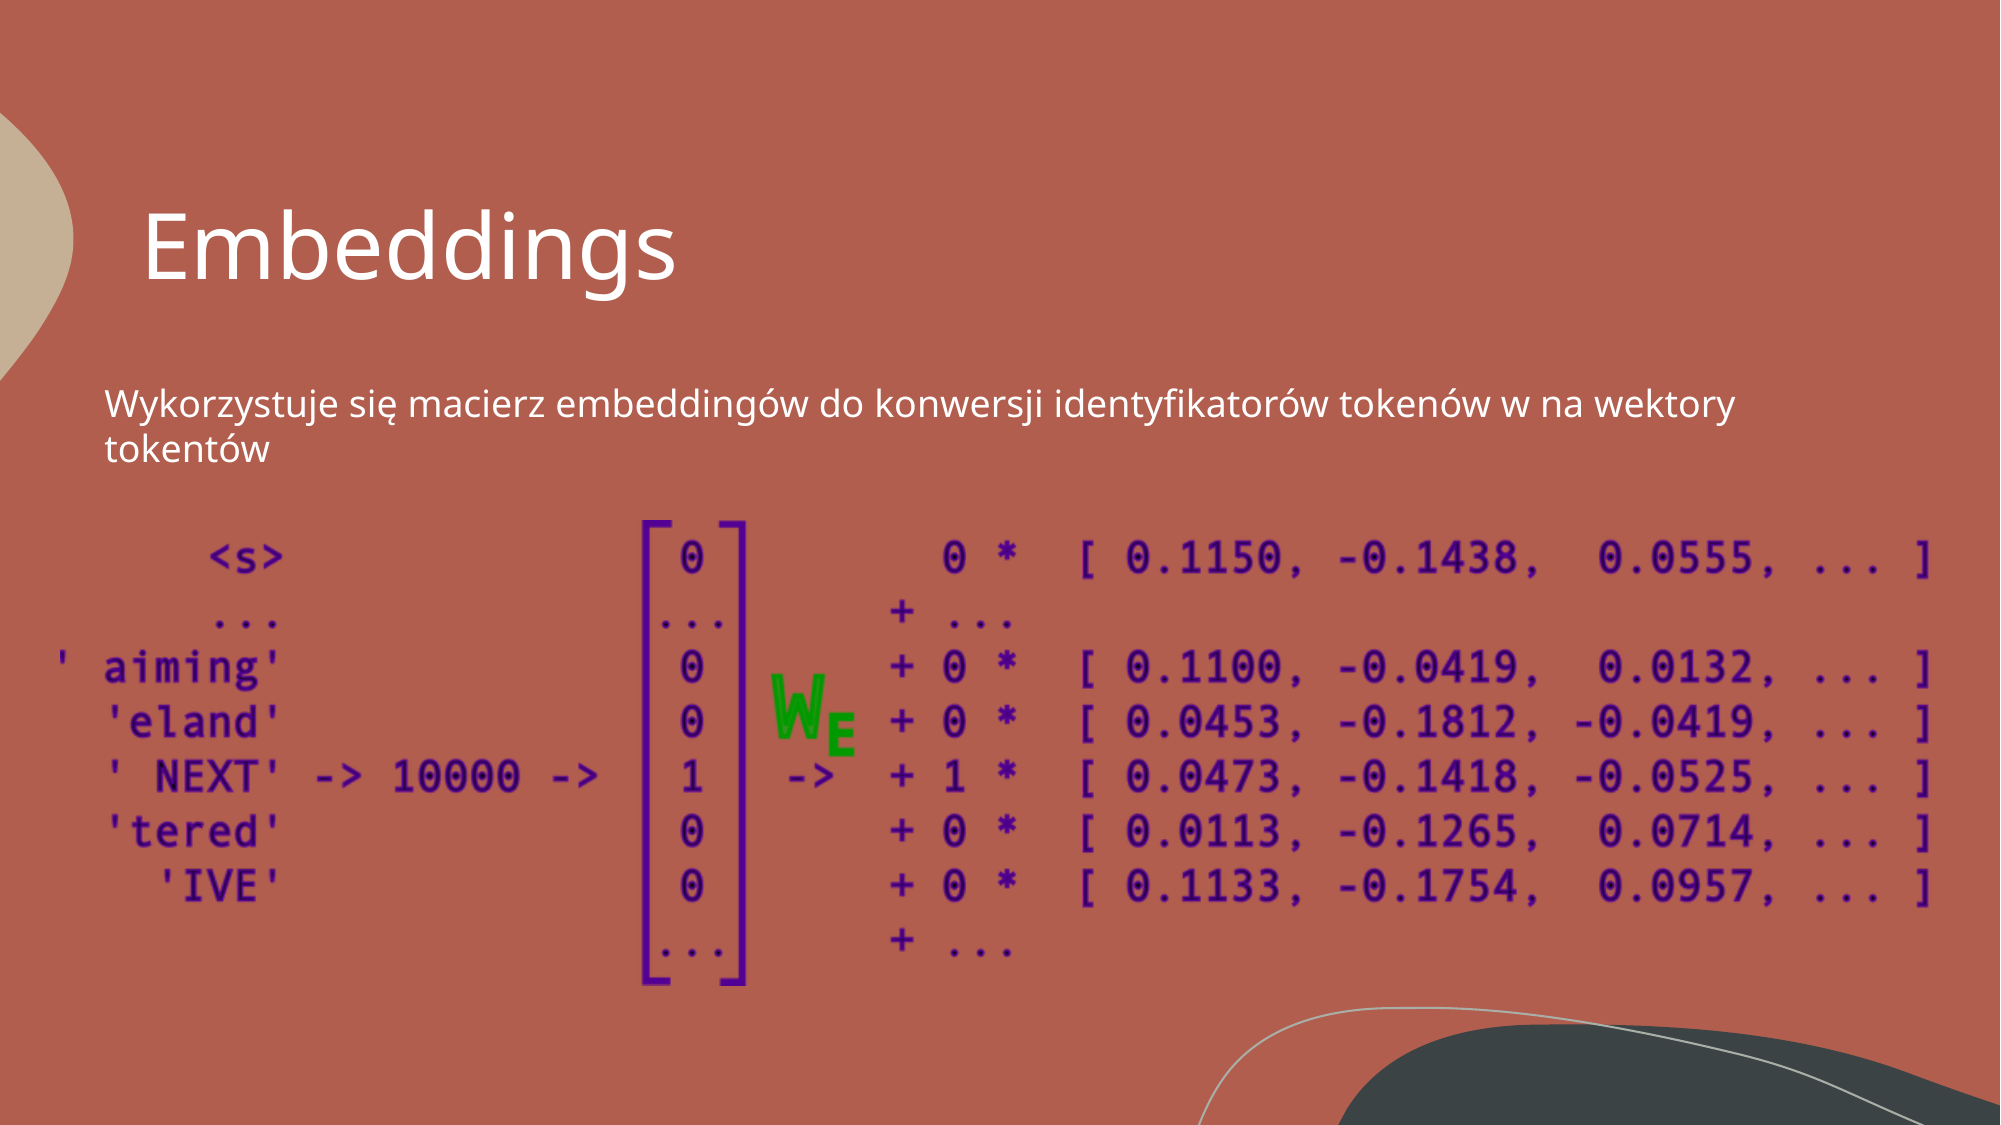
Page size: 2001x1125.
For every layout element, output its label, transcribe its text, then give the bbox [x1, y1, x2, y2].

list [60, 520, 1940, 986]
title Embeddings [125, 125, 1875, 372]
text_box Wykorzystuje się macierz embeddingów do konwersji identyfikatorów tokenów w na wektory tokentów [89, 372, 1898, 478]
